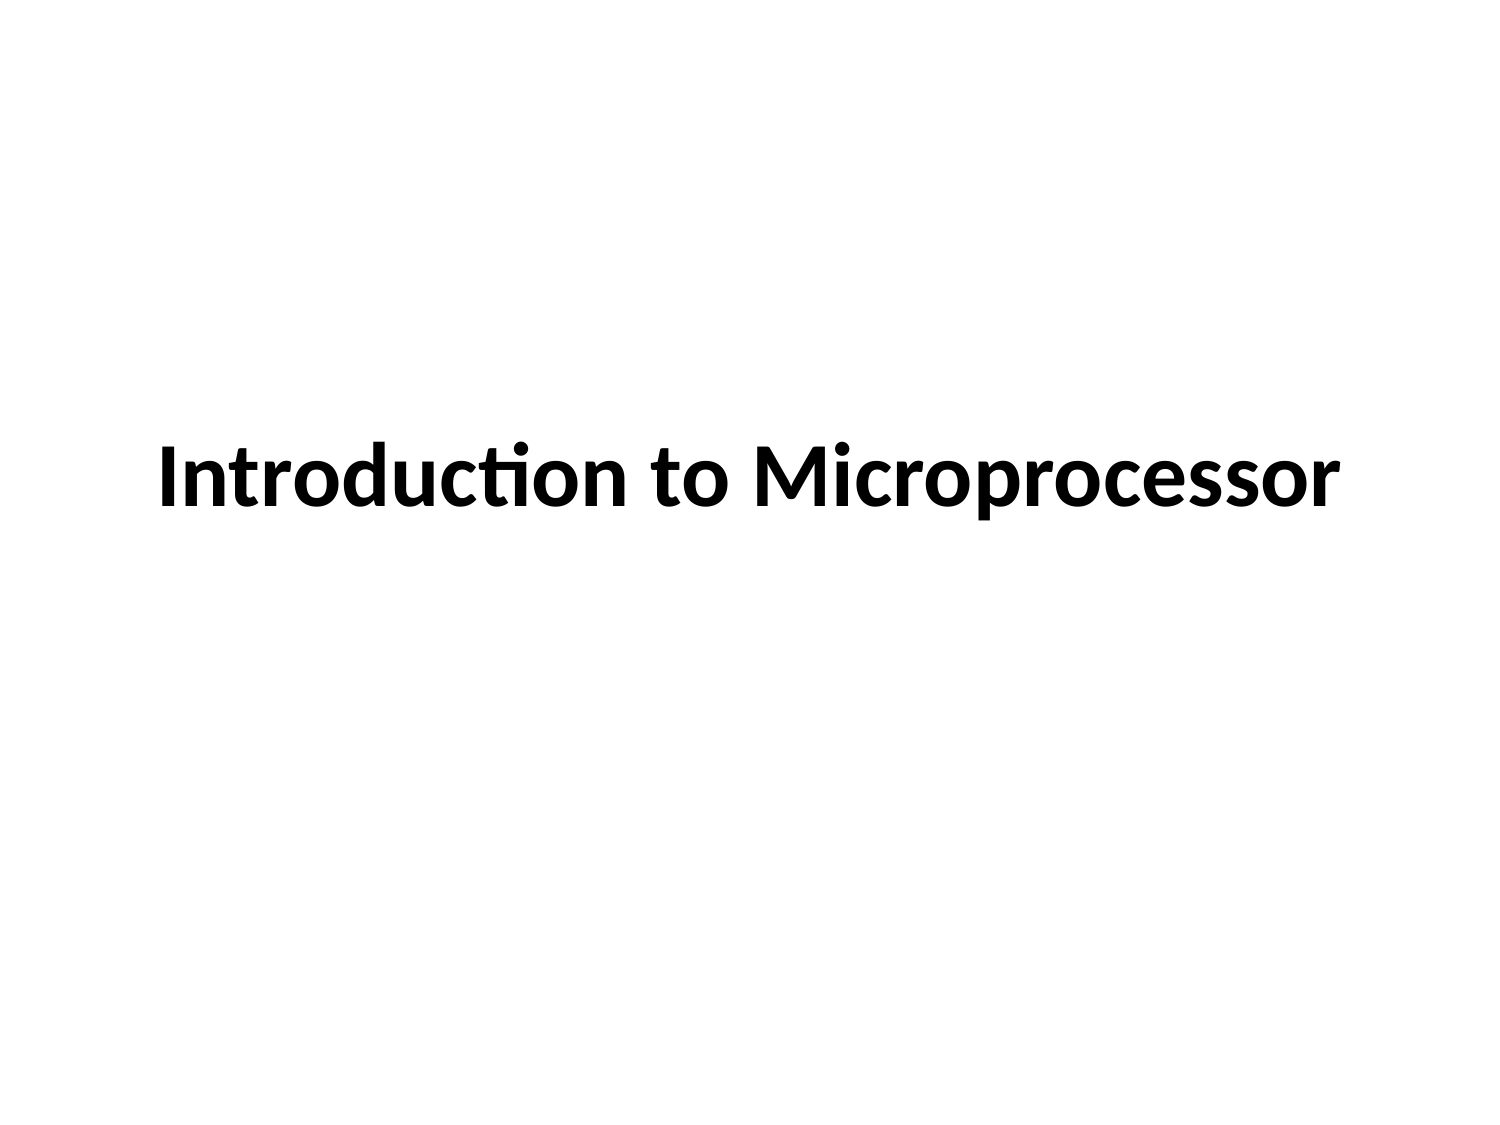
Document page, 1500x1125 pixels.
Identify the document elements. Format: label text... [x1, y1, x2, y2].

title Introduction to Microprocessor [112, 349, 1388, 591]
